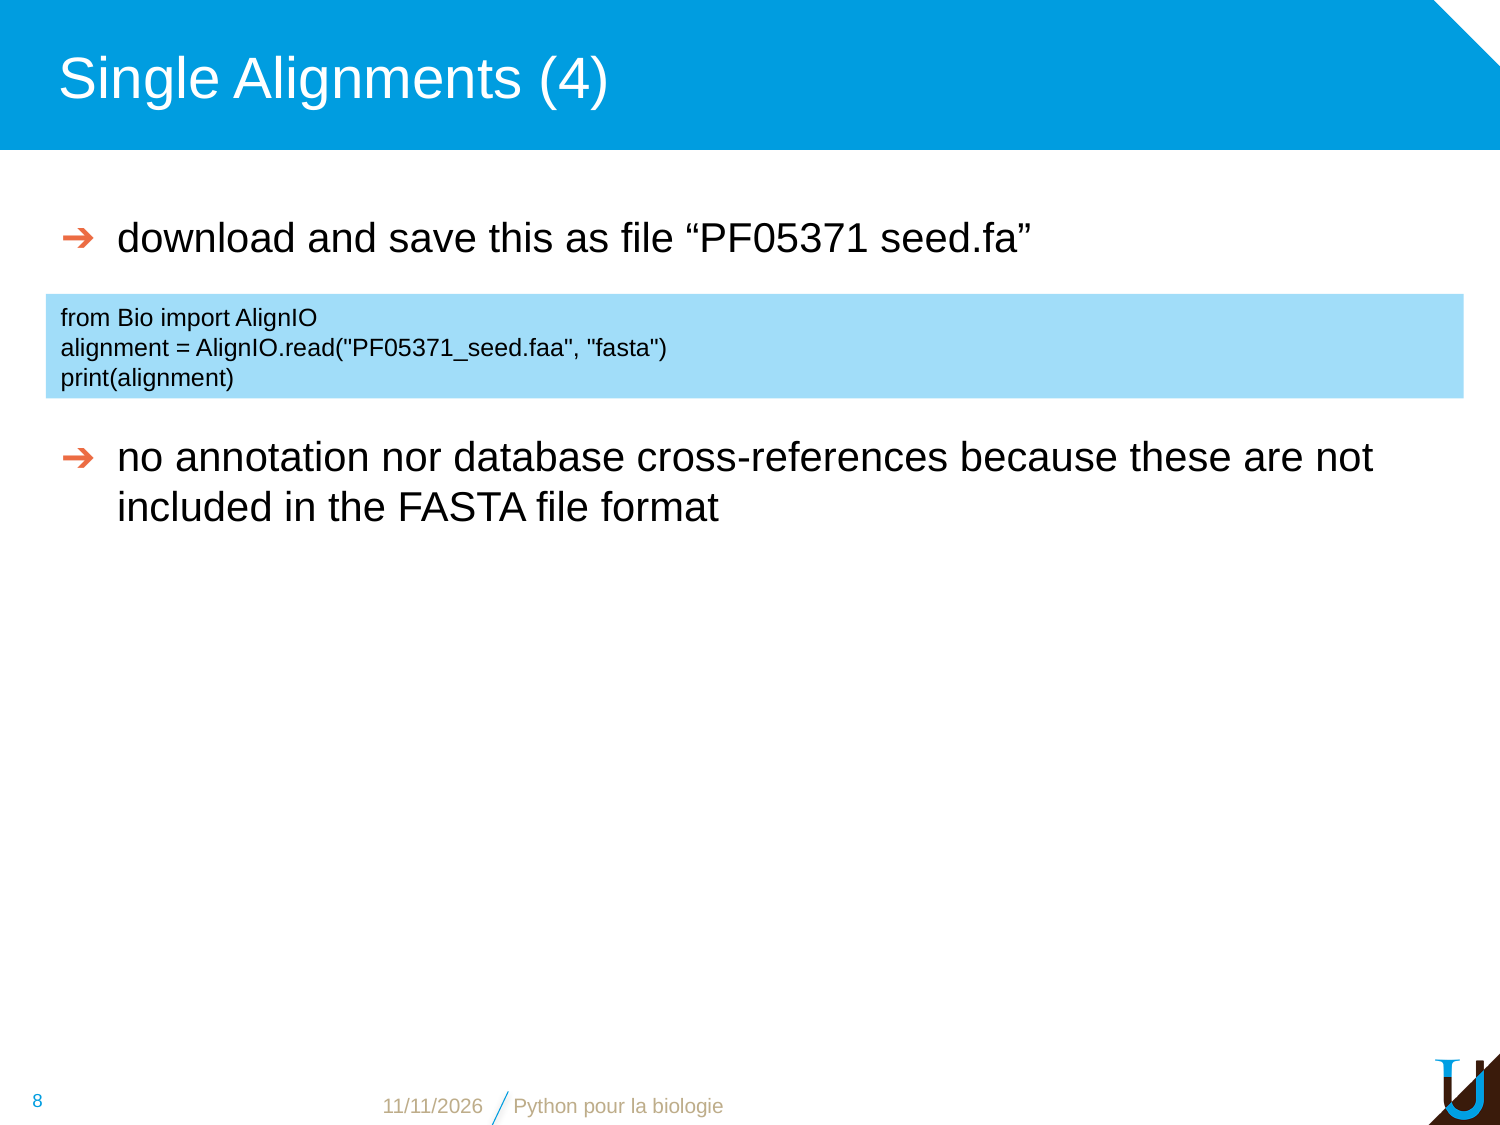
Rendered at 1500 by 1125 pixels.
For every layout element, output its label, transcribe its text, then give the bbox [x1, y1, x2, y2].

text_box no annotation nor database cross-references because these are not included in the FASTA file format [45, 422, 1464, 549]
title Single Alignments (4) [0, 0, 1425, 150]
picture [1425, 1050, 1500, 1125]
slide_number 8 [0, 1074, 75, 1125]
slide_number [147, 1091, 498, 1125]
text_box from Bio import AlignIO alignment = AlignIO.read("PF05371_seed.faa", "fasta") print(alignment) [45, 293, 1464, 399]
list download and save this as file “PF05371 seed.fa” [45, 202, 1464, 293]
footer Python pour la biologie [498, 1091, 1362, 1125]
